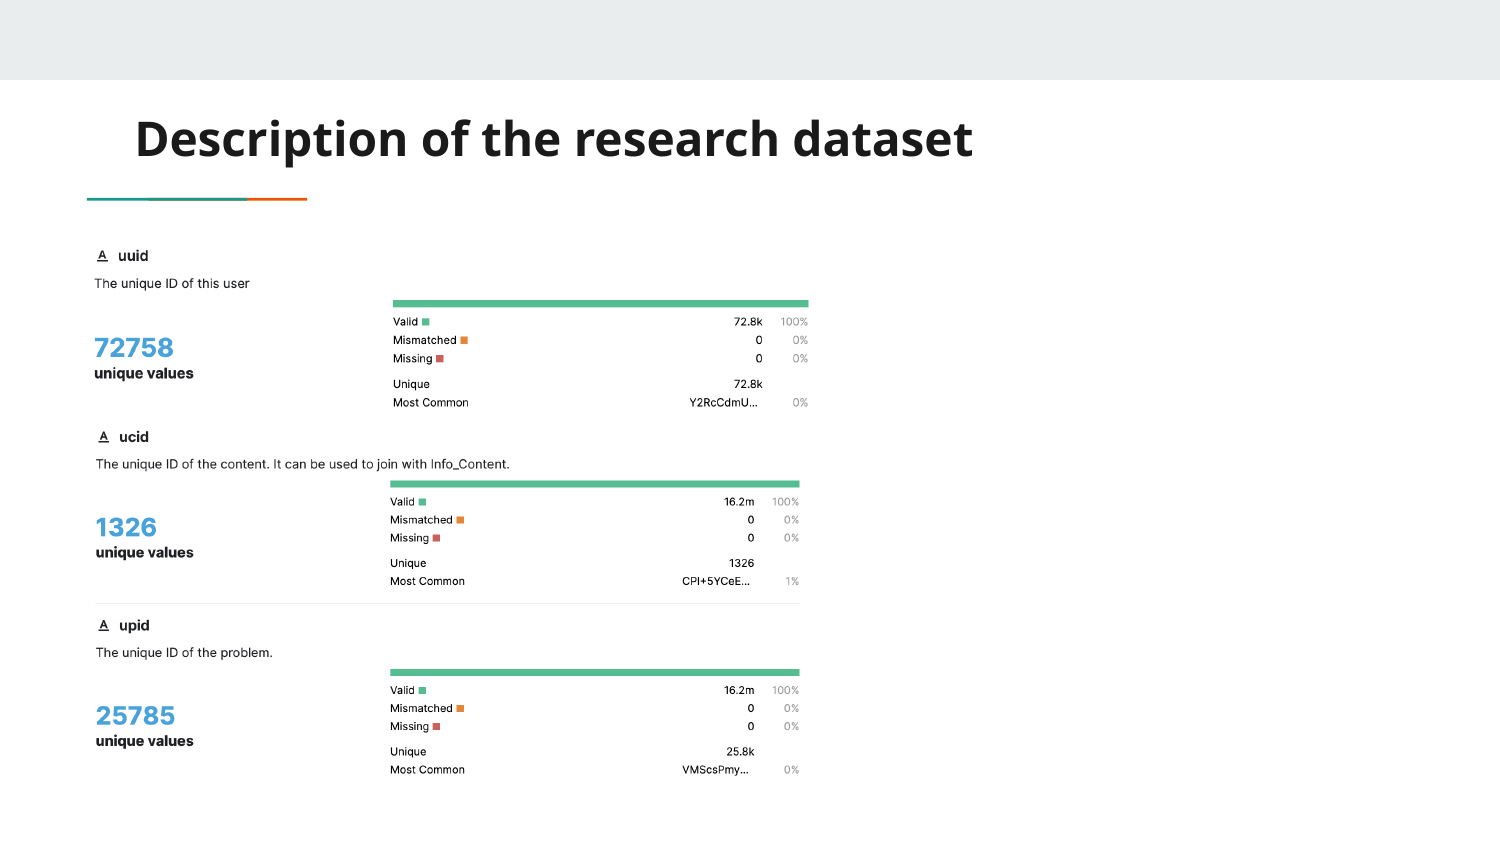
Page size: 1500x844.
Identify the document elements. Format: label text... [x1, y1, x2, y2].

picture [75, 223, 821, 790]
title Description of the research dataset [119, 93, 1381, 182]
